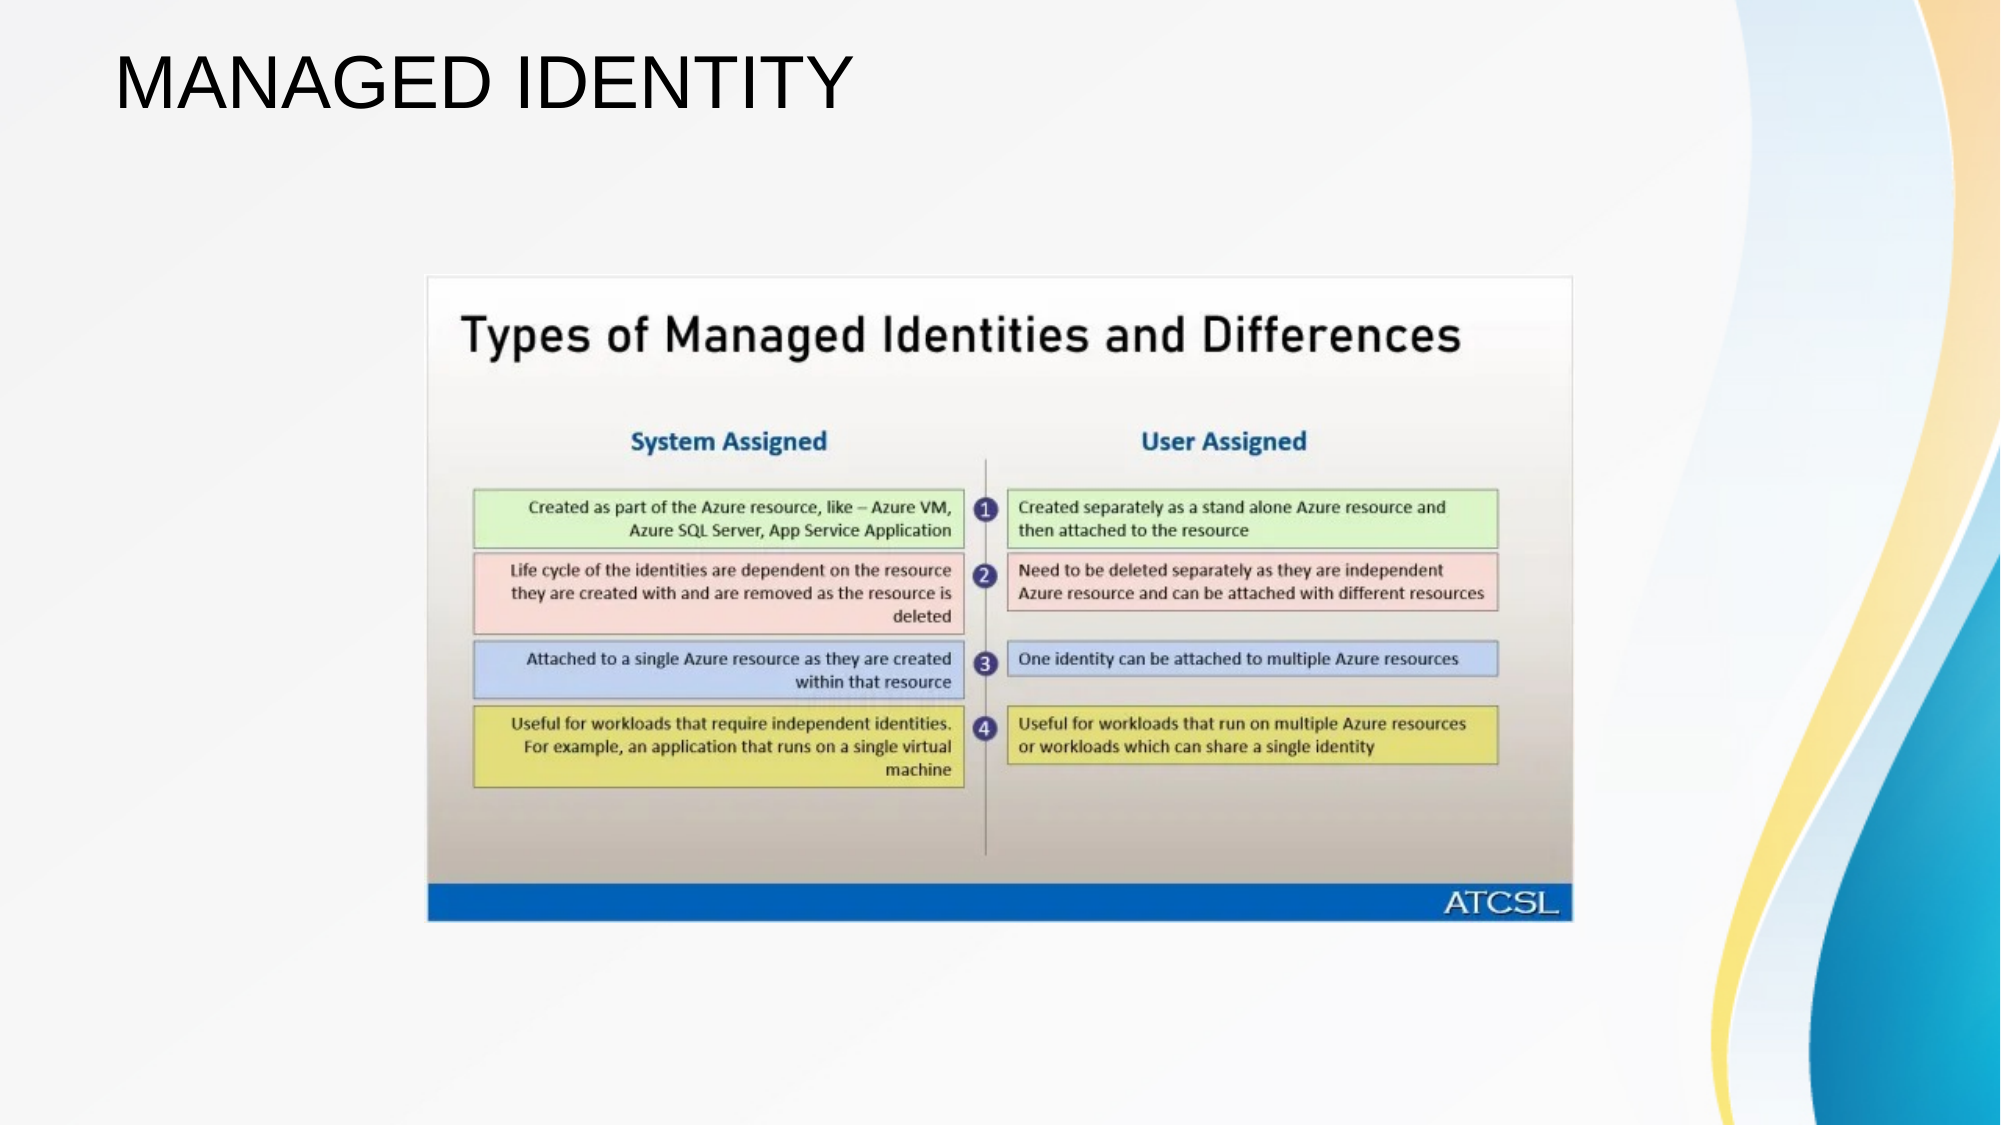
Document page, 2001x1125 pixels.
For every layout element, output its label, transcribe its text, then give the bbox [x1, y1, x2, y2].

picture [0, 0, 2001, 1125]
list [424, 274, 1575, 924]
title MANAGED IDENTITY [99, 30, 1901, 127]
